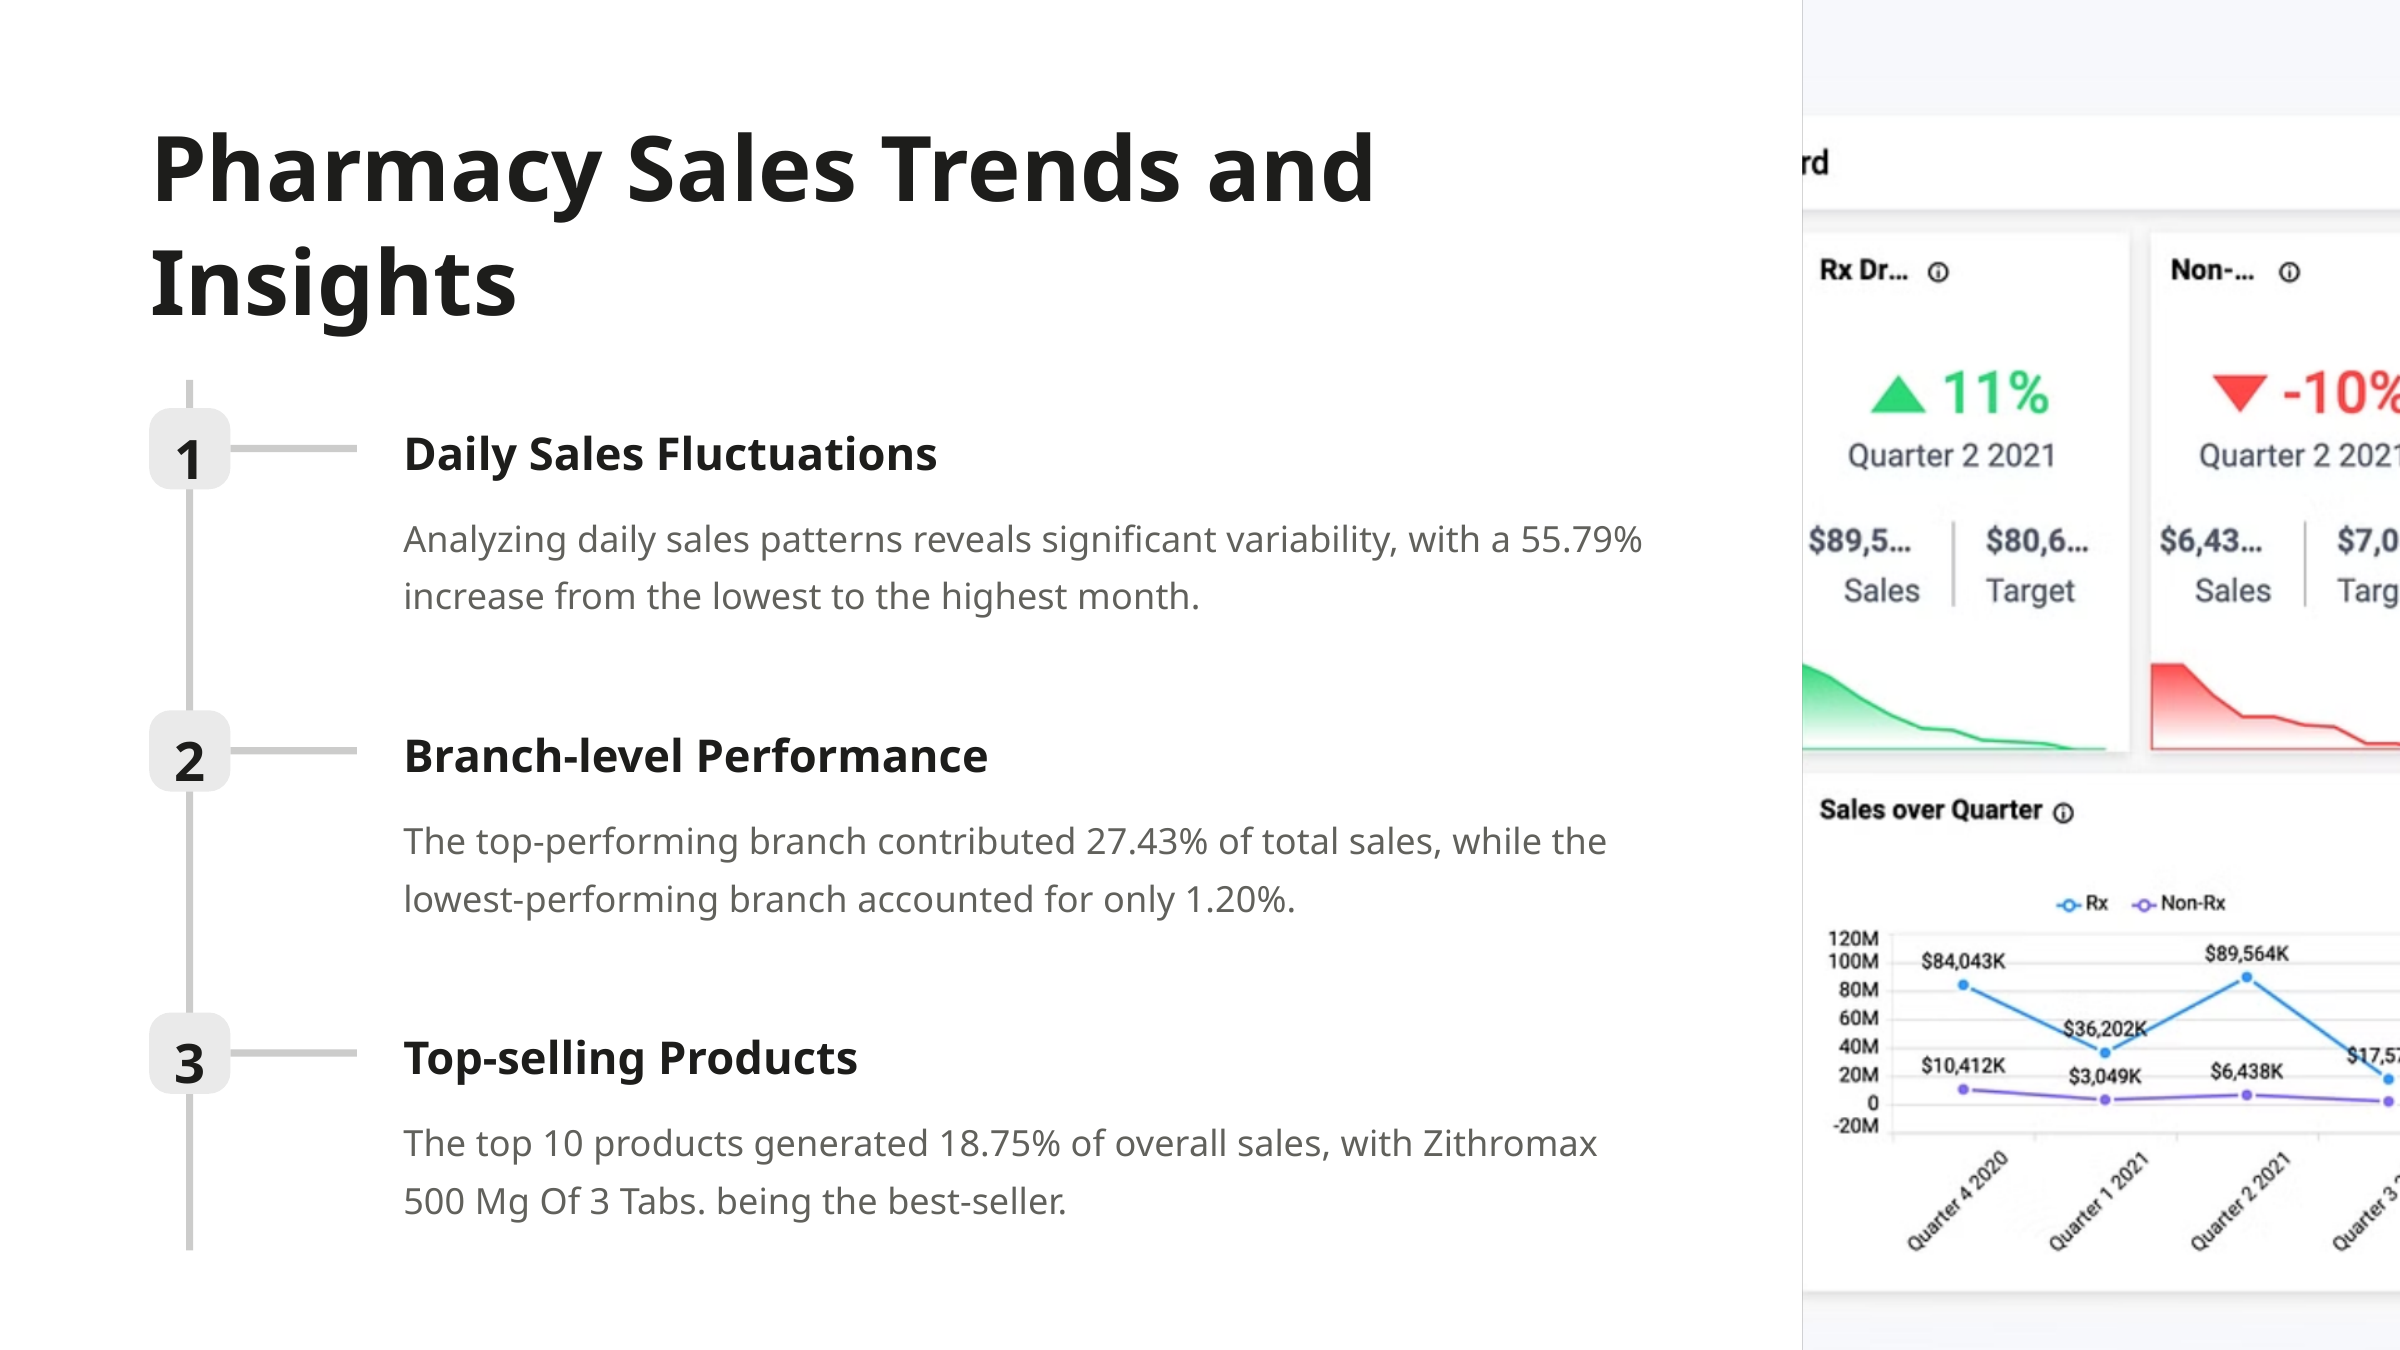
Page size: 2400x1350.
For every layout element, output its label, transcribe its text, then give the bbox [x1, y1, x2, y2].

text_box The top-performing branch contributed 27.43% of total sales, while the lowest-performing branch accounted for only 1.20%. [388, 796, 1665, 912]
text_box [149, 1012, 231, 1094]
text_box [186, 379, 194, 408]
picture [1801, 0, 2400, 1350]
text_box [231, 1049, 357, 1057]
text_box Daily Sales Fluctuations [388, 415, 938, 473]
text_box 1 [177, 414, 202, 483]
text_box Analyzing daily sales patterns reveals significant variability, with a 55.79% increase from the lowest to the highest month. [388, 494, 1665, 610]
text_box The top 10 products generated 18.75% of overall sales, with Zithromax 500 Mg Of 3 Tabs. being the best-seller. [388, 1098, 1665, 1215]
text_box [186, 490, 194, 710]
text_box [231, 444, 357, 453]
text_box [186, 792, 194, 1012]
text_box 2 [171, 716, 208, 785]
text_box [149, 710, 231, 792]
text_box 3 [171, 1019, 208, 1087]
text_box [149, 408, 231, 490]
text_box Pharmacy Sales Trends and Insights [135, 99, 1665, 326]
text_box [186, 1094, 194, 1251]
text_box [231, 747, 357, 755]
text_box Branch-level Performance [388, 718, 996, 775]
text_box Top-selling Products [388, 1020, 860, 1077]
